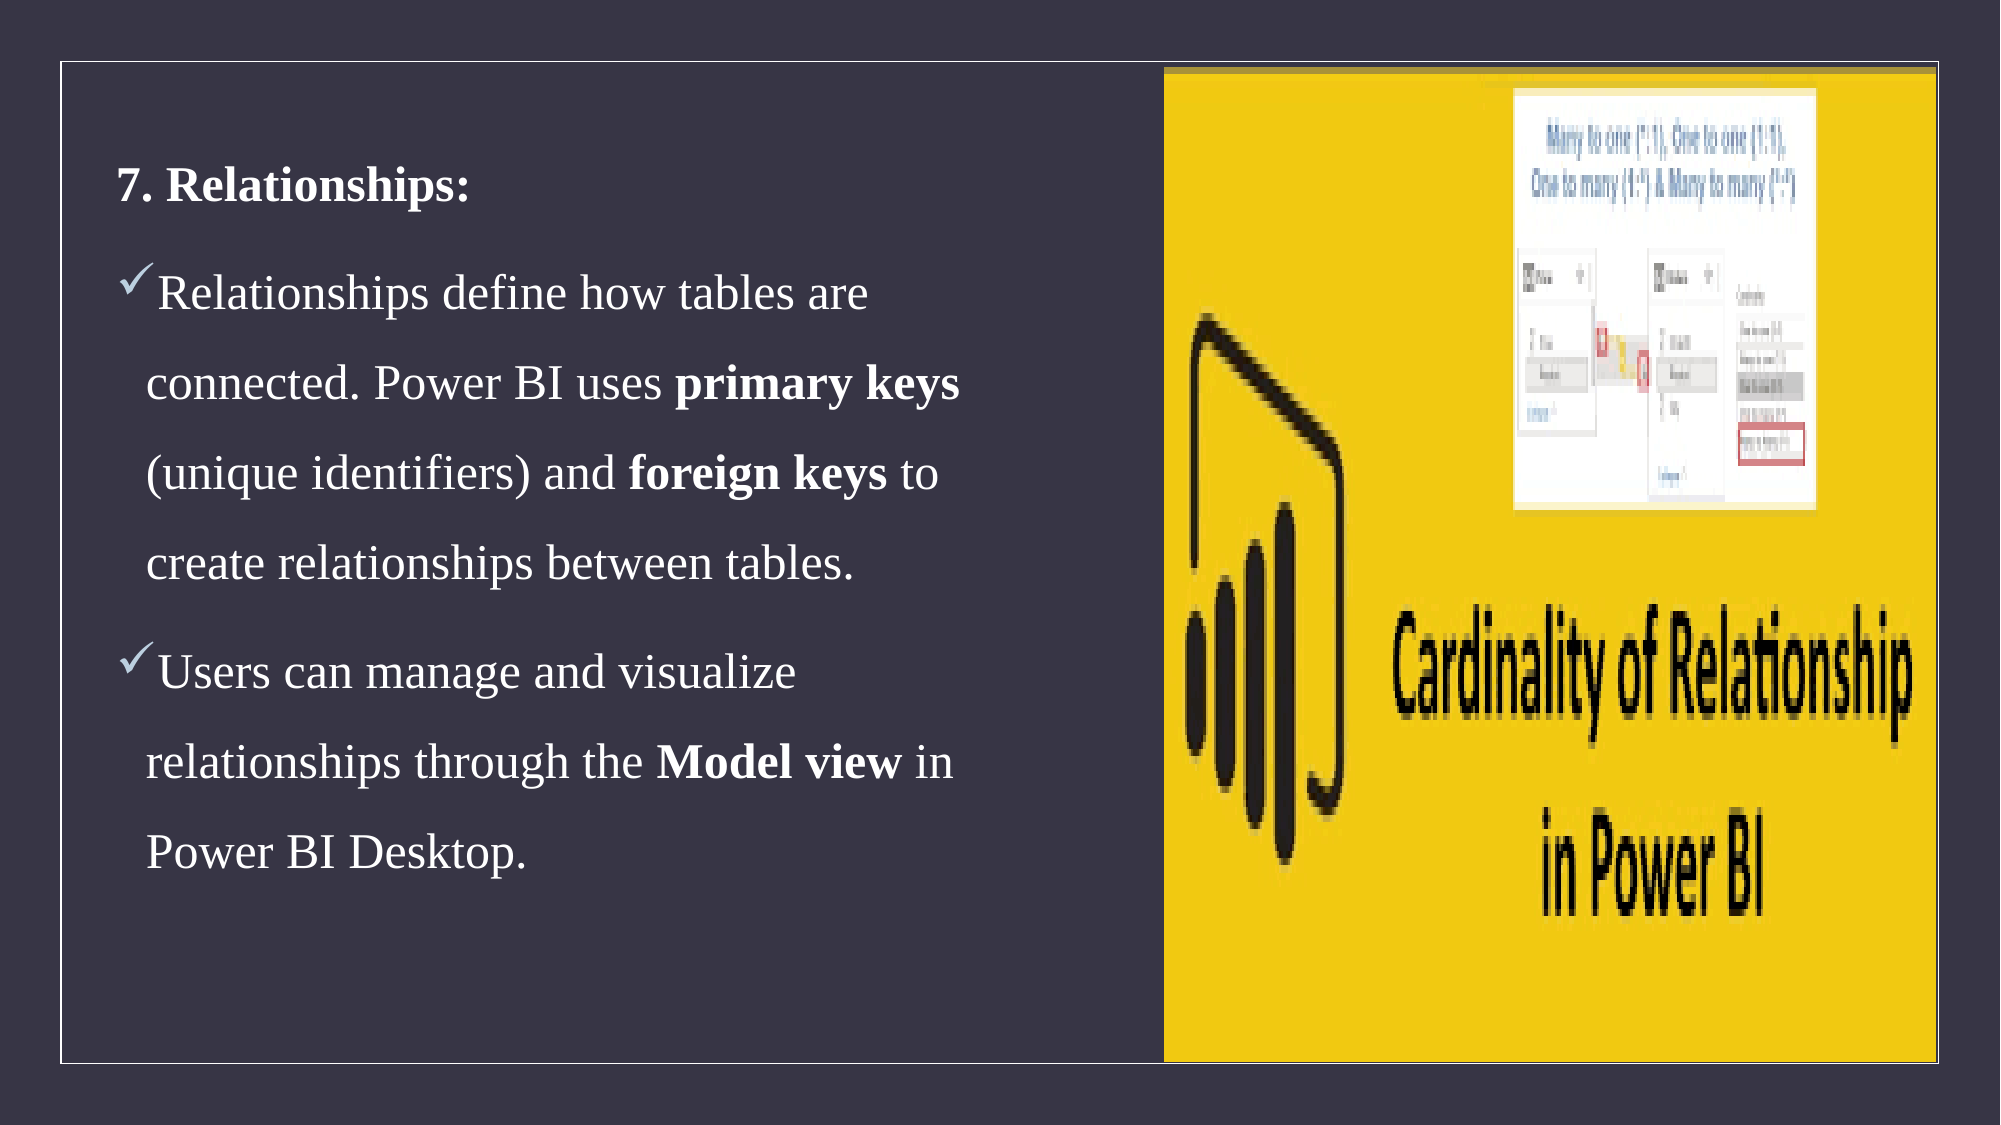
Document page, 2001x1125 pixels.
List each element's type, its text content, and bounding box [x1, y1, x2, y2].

list 7. Relationships: Relationships define how tables are connected. Power BI uses primary keys (unique identifiers) and foreign keys to create relationships between tables. Users can manage and visualize relationships through the Model view in Power BI Desktop. [100, 113, 1000, 1026]
picture [1164, 67, 1936, 1062]
